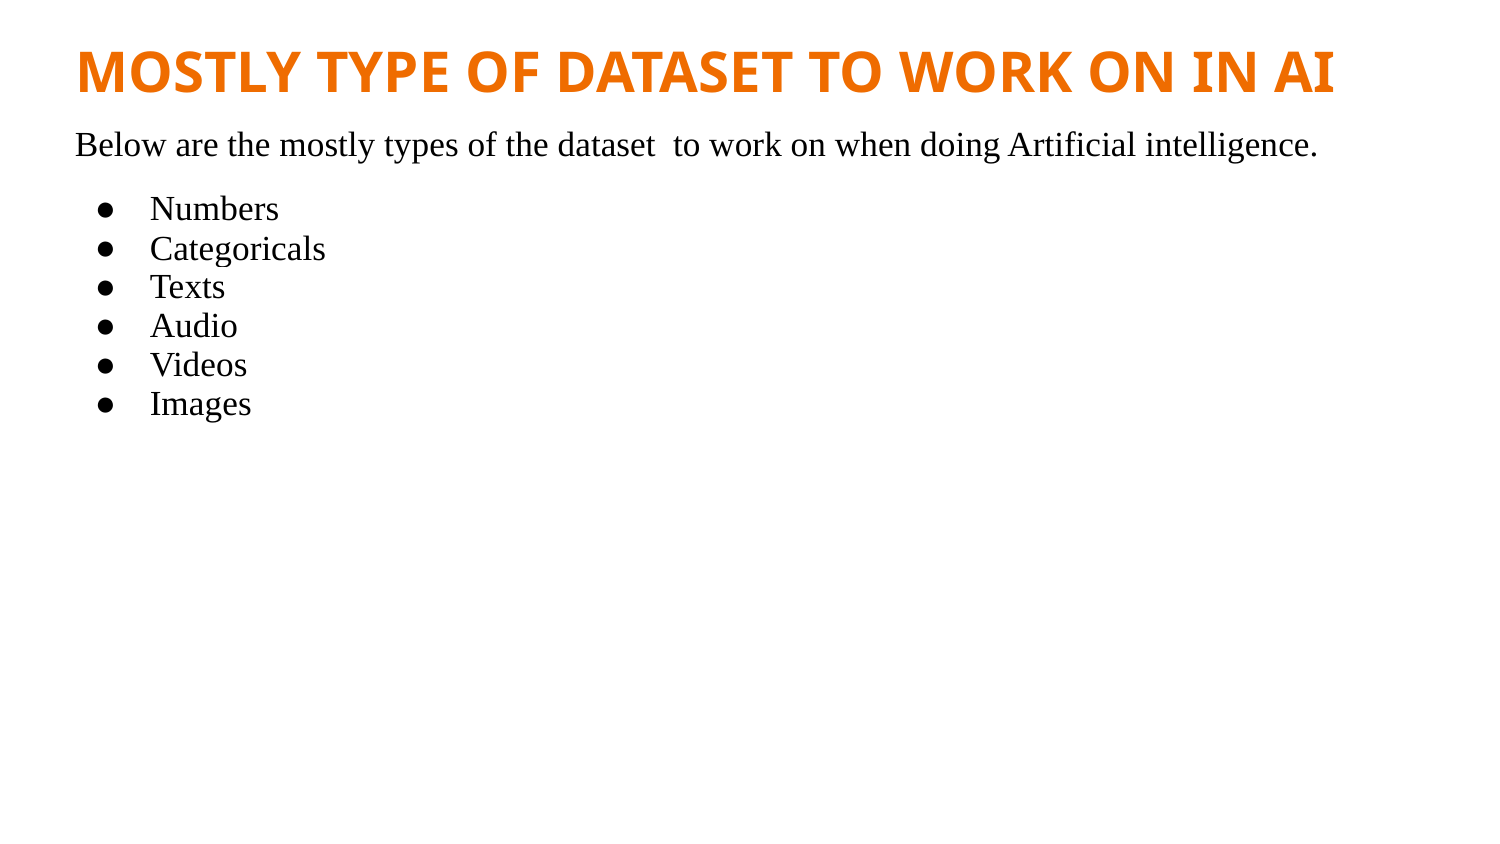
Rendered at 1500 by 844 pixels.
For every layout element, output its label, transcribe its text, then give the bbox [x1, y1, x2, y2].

title Below are the mostly types of the dataset to work on when doing Artificial intelligence. Numbers Categoricals Texts Audio Videos Images [59, 110, 1441, 844]
title MOSTLY TYPE OF DATASET TO WORK ON IN AI [60, 17, 1409, 110]
